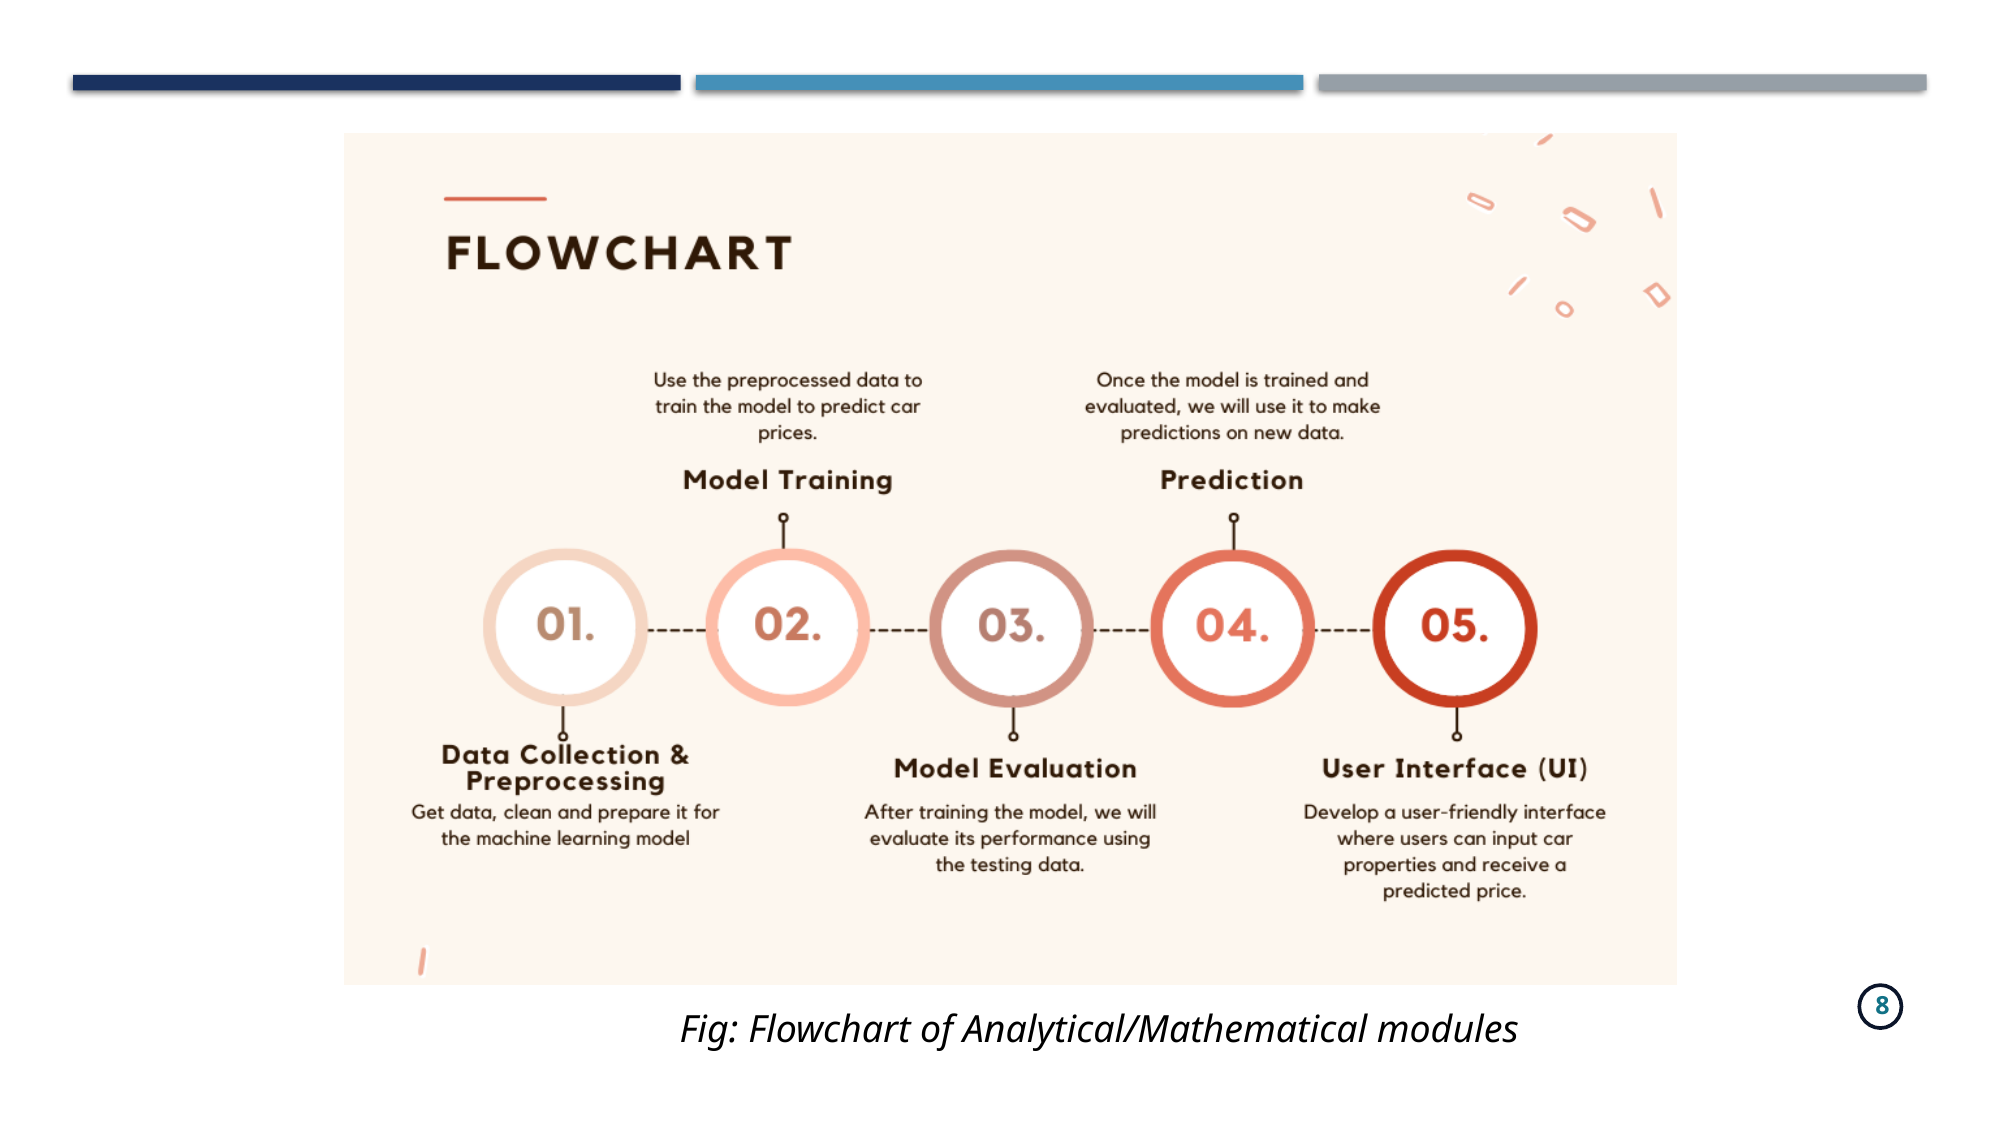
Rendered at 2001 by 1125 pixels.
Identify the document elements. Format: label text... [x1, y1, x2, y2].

text_box Fig: Flowchart of Analytical/Mathematical modules [556, 997, 1654, 1058]
picture [343, 132, 1678, 986]
slide_number 8 [1732, 977, 1905, 1037]
